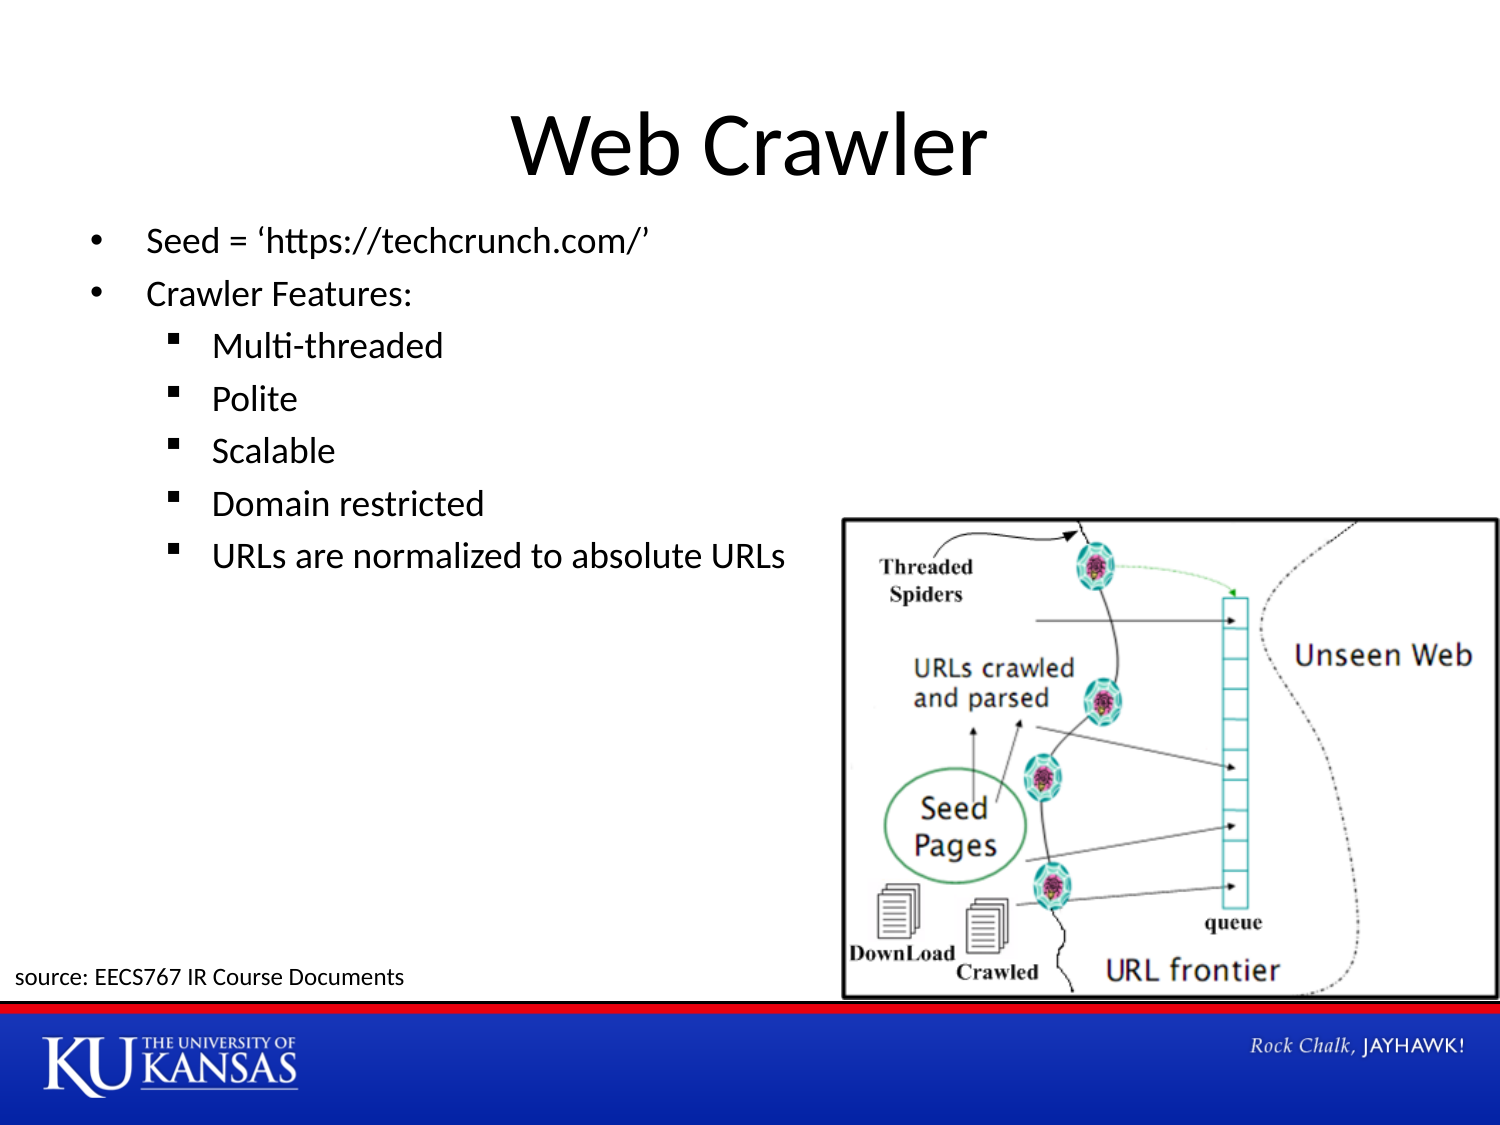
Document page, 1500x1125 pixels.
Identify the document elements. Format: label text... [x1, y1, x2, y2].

text_box source: EECS767 IR Course Documents [0, 952, 600, 998]
picture [0, 517, 1500, 1125]
title Web Crawler [75, 45, 1425, 209]
list Seed = ‘https://techcrunch.com/’ Crawler Features: Multi-threaded Polite Scalable Domain restricted URLs are normalized to absolute URLs [75, 209, 1425, 950]
